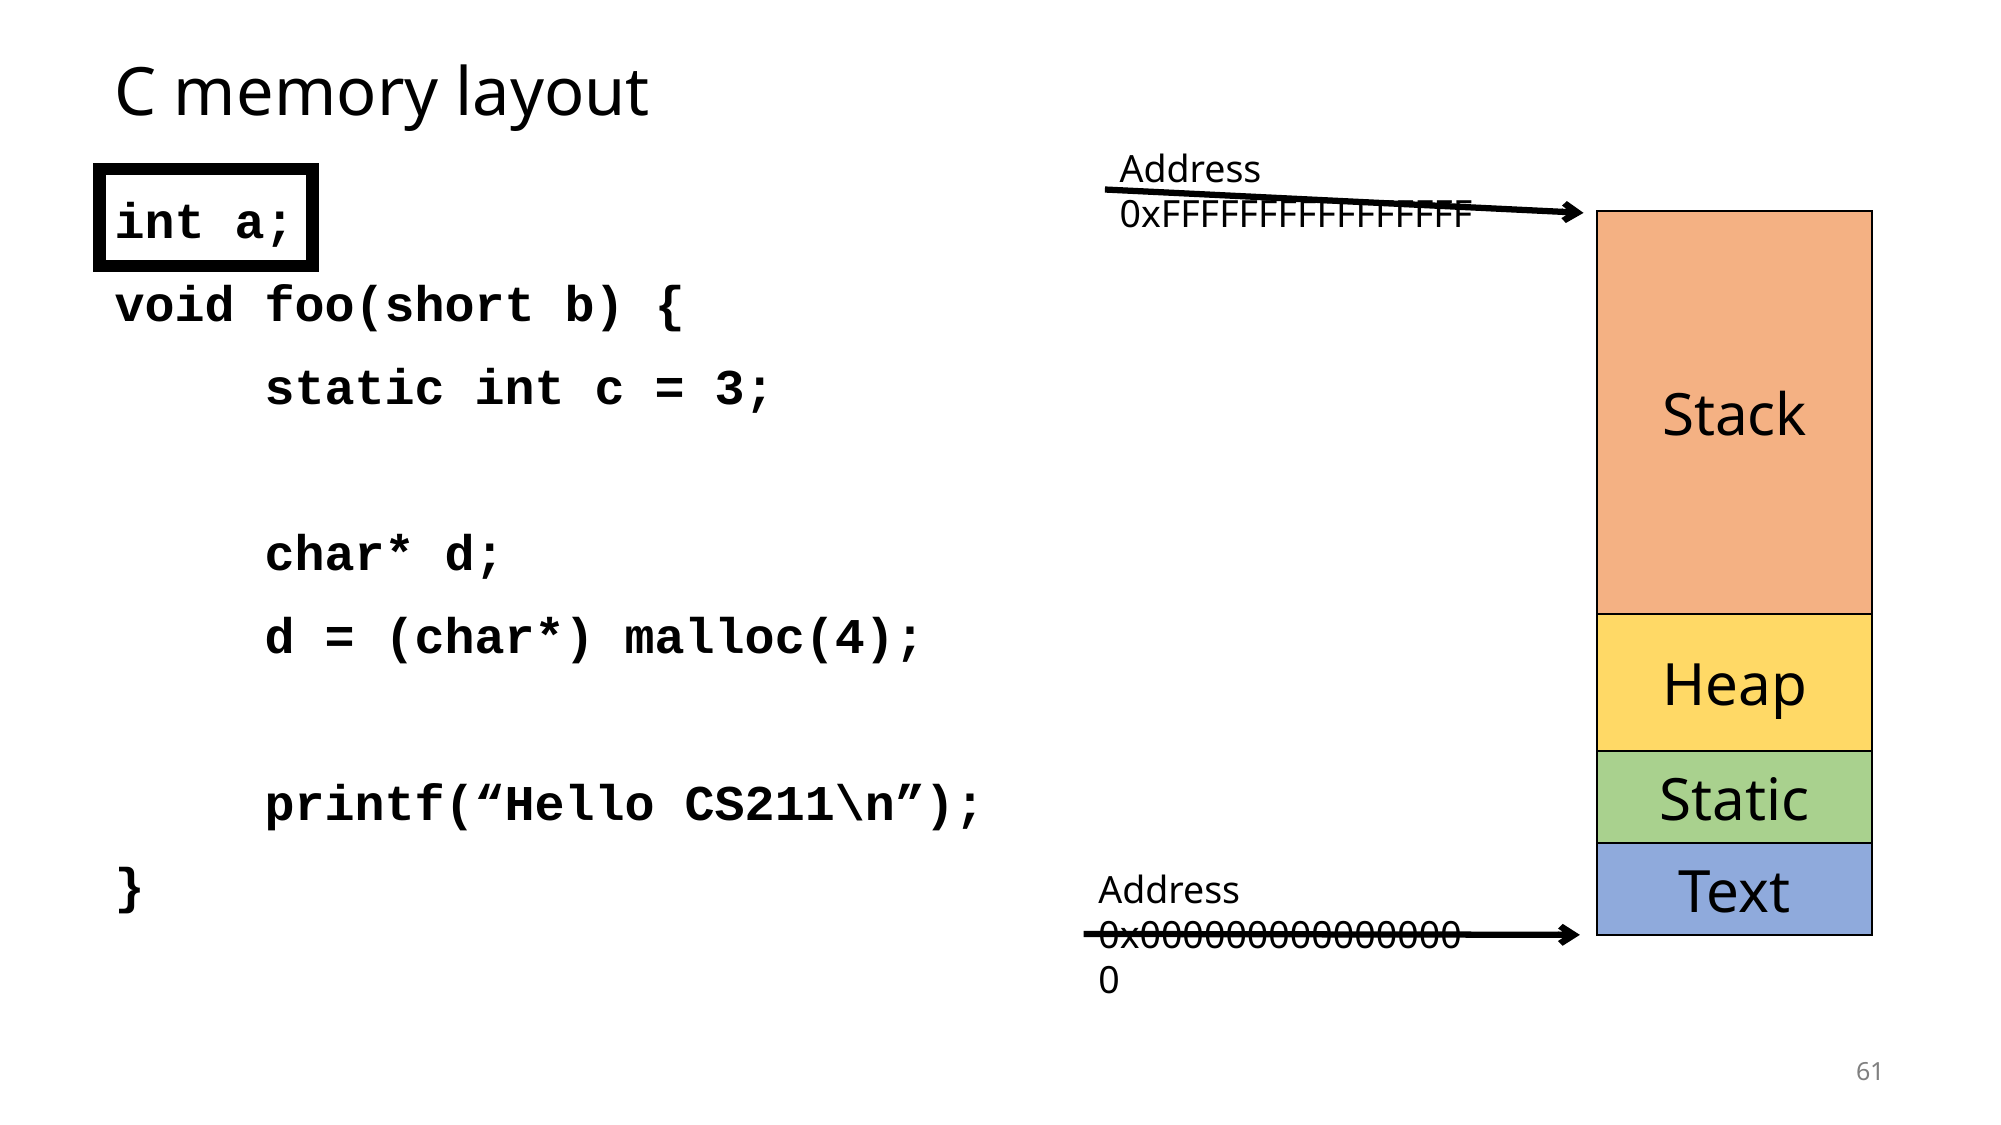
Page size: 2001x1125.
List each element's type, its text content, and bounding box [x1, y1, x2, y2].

table_cell Static [1598, 752, 1871, 842]
list int a; void foo(short b) { static int c = 3; char* d; d = (char*) malloc(4); printf(“Hello CS211\n”); } [99, 187, 1067, 1013]
table_header Stack [1598, 212, 1871, 613]
table_cell Text [1598, 844, 1871, 934]
slide_number 61 [1749, 1042, 1900, 1103]
table_cell Heap [1598, 615, 1871, 750]
text_box [99, 168, 314, 267]
title C memory layout [99, 37, 1900, 150]
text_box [1104, 137, 1584, 289]
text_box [1083, 859, 1580, 1011]
